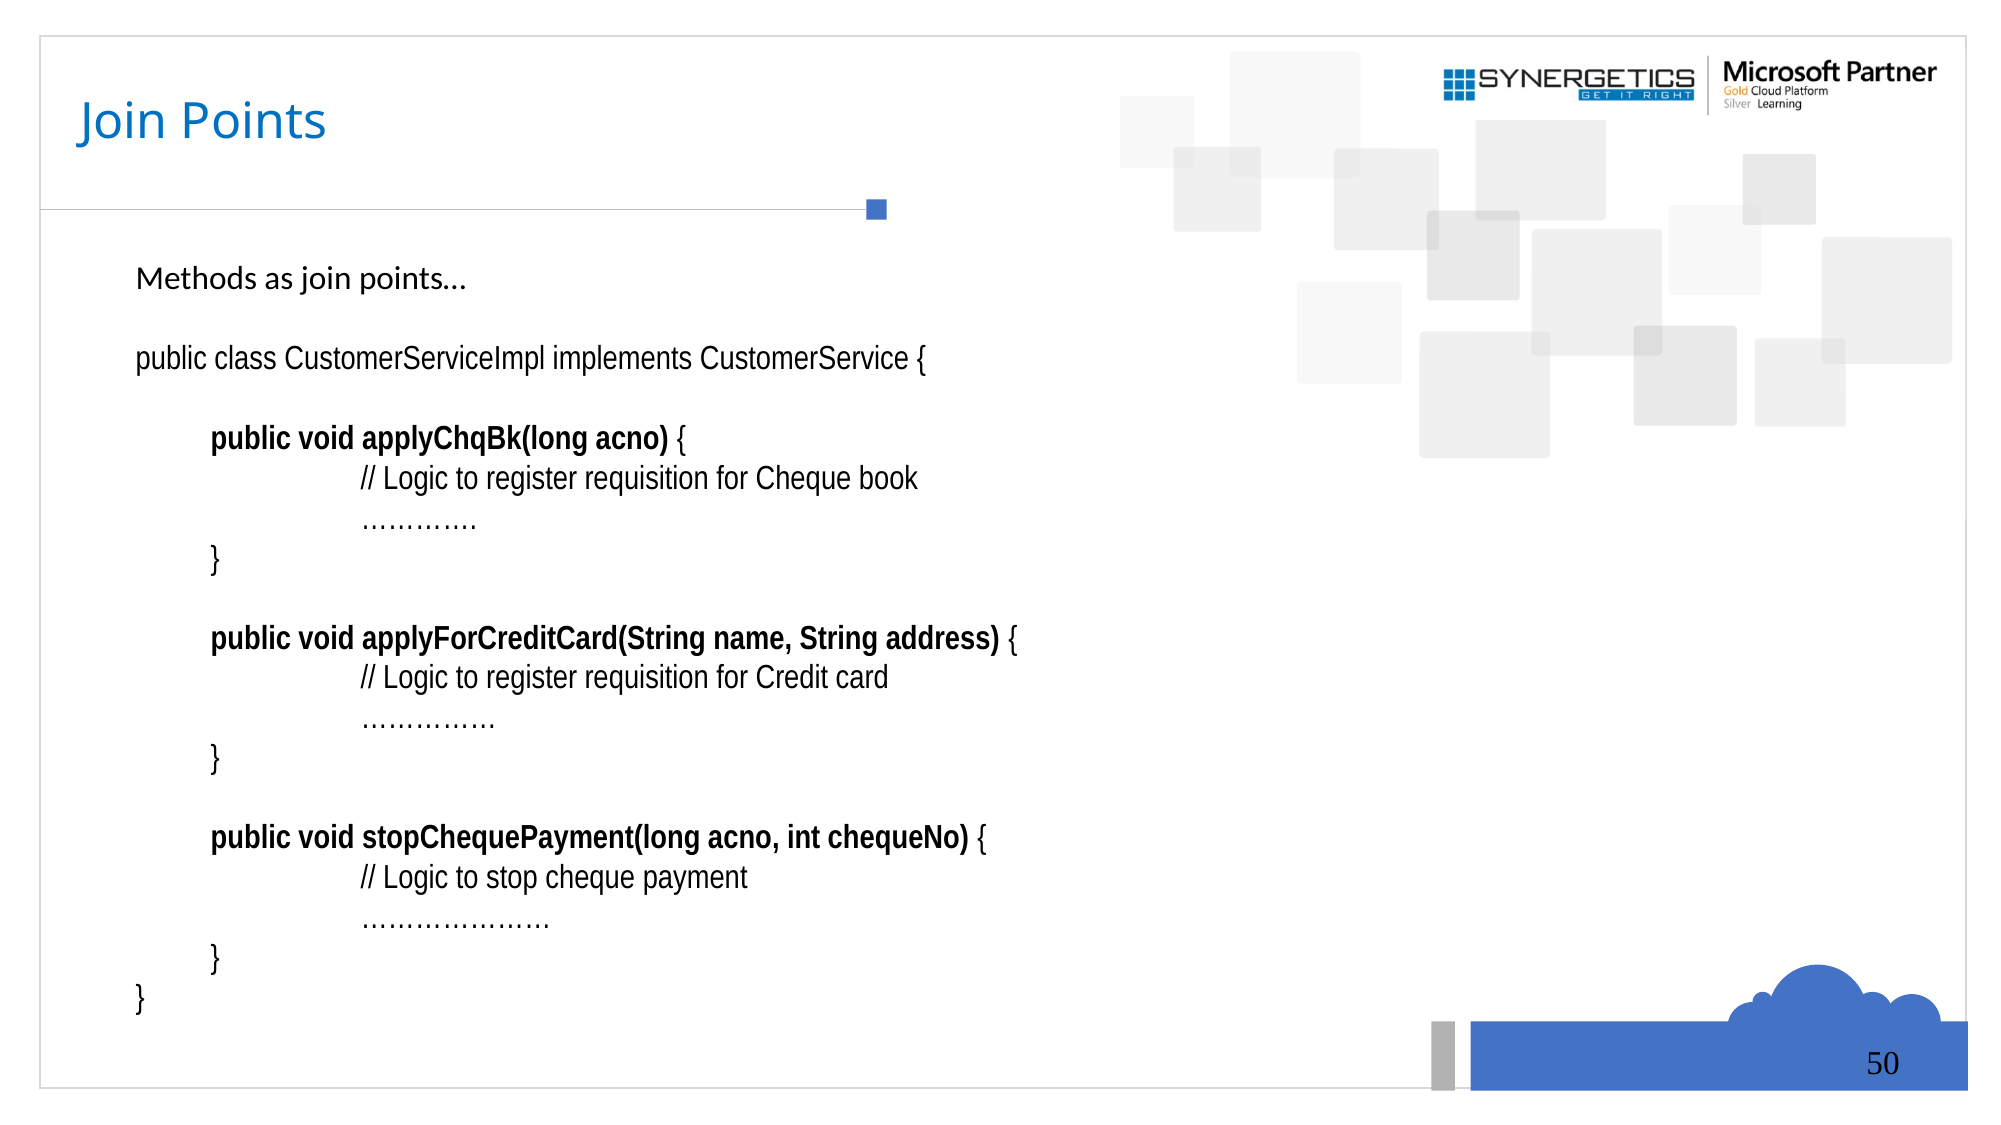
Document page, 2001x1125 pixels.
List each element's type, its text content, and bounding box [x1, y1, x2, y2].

text_box Methods as join points… public class CustomerServiceImpl implements CustomerService { public void applyChqBk(long acno) { // Logic to register requisition for Cheque book …………. } public void applyForCreditCard(String name, String address) { // Logic to register requisition for Credit card …………… } public void stopChequePayment(long acno, int chequeNo) { // Logic to stop cheque payment ………………… } } [120, 249, 1459, 1023]
picture [1431, 48, 1955, 120]
title Join Points [64, 59, 1932, 186]
